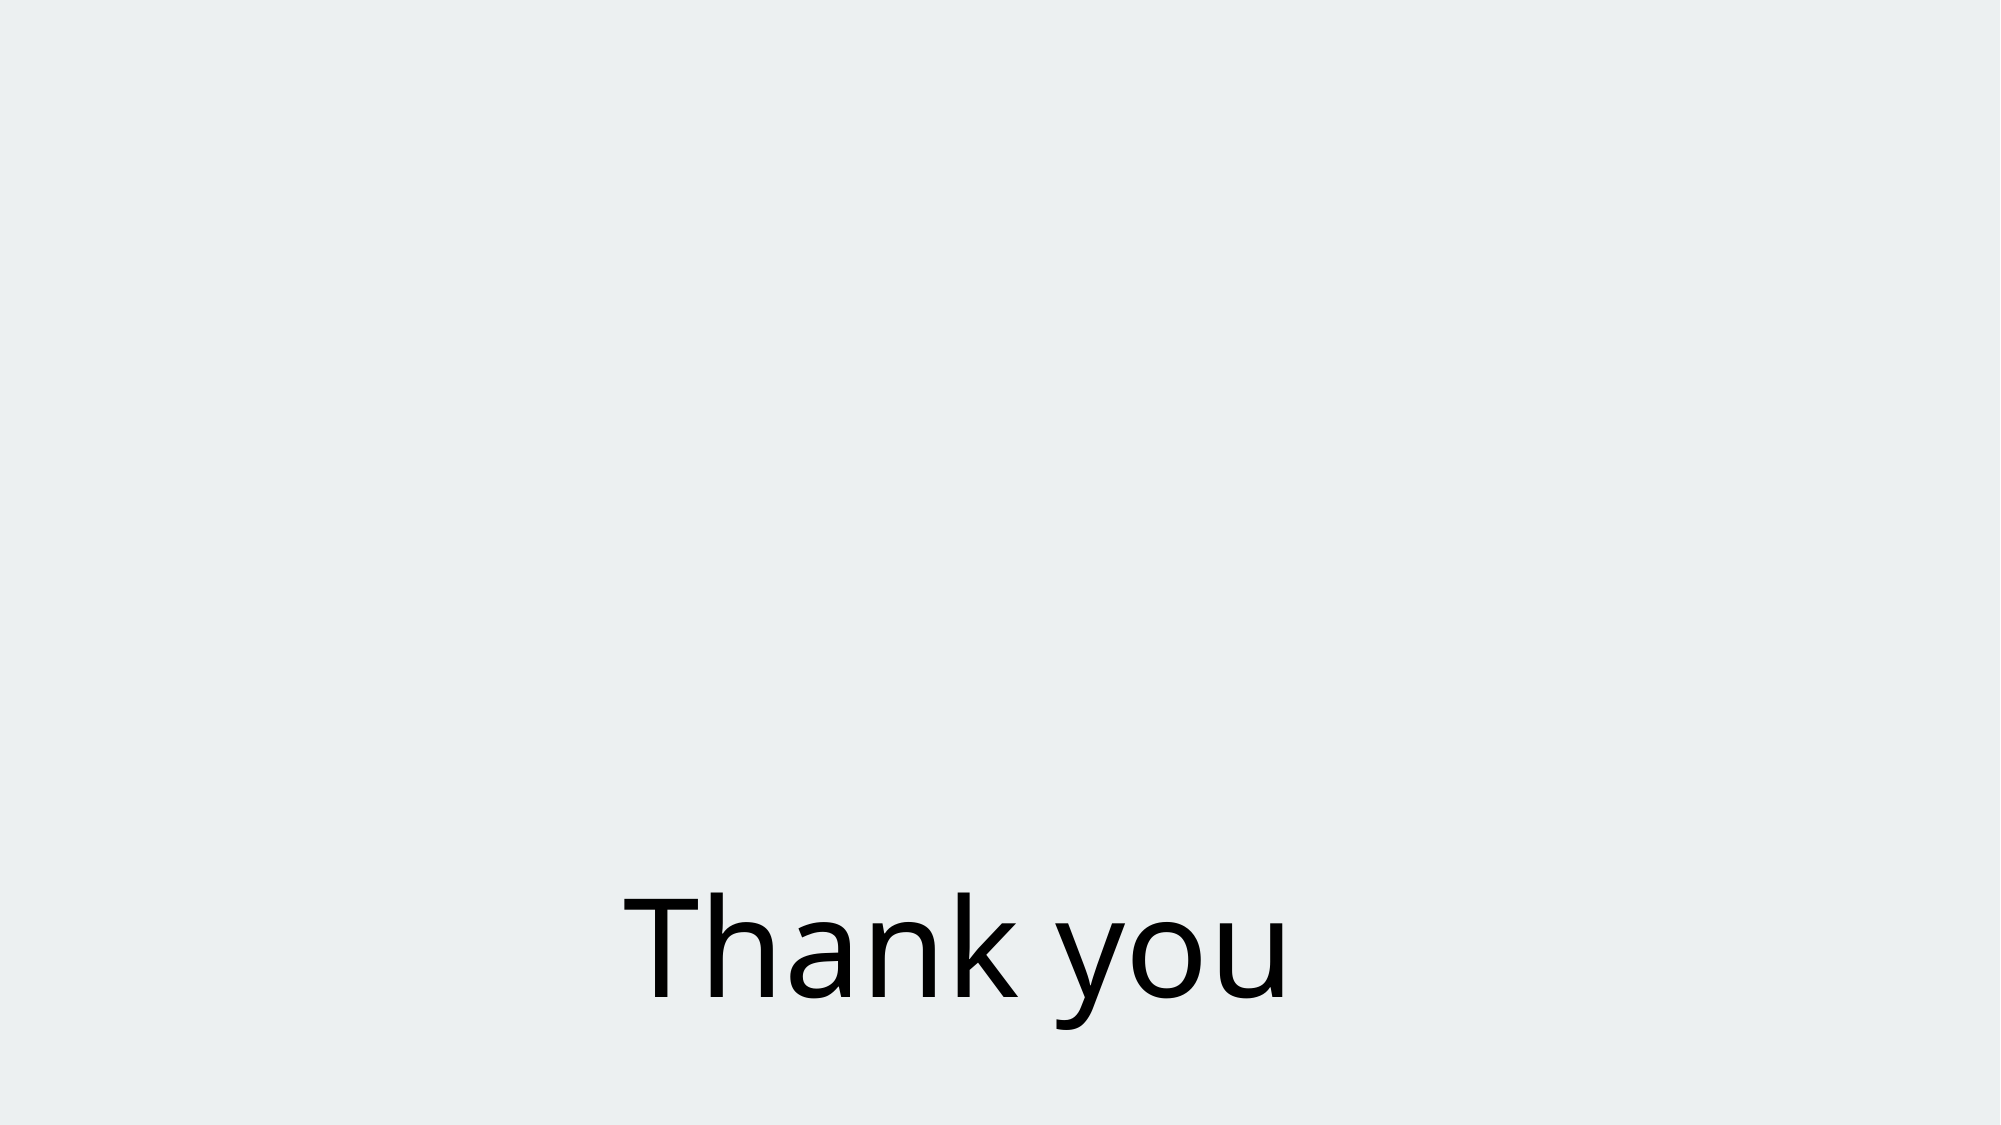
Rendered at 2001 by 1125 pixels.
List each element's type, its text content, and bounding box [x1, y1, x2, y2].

title Thank you [96, 844, 1822, 1062]
